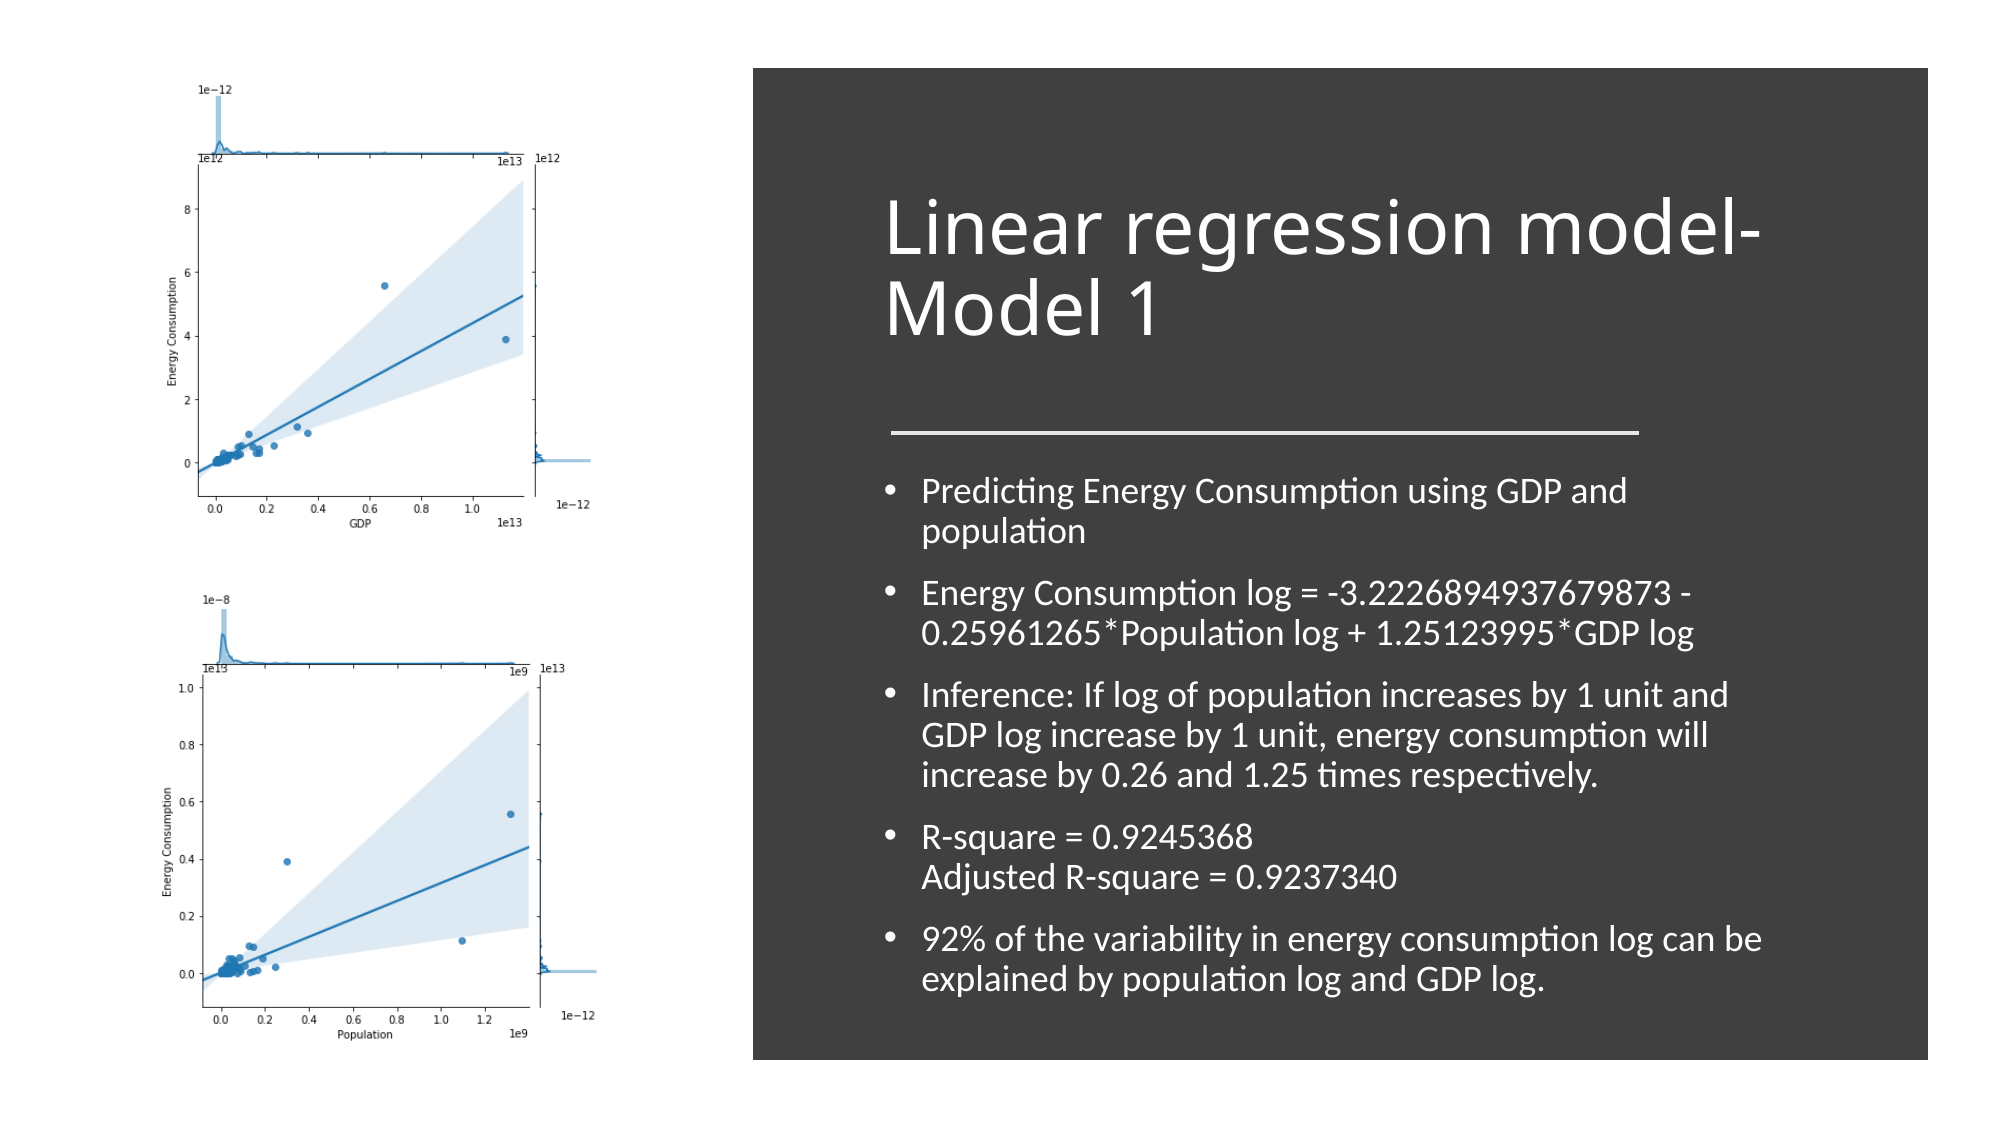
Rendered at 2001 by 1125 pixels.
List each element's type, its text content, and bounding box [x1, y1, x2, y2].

title Linear regression model-Model 1 [869, 154, 1795, 388]
picture [156, 588, 603, 1047]
list Predicting Energy Consumption using GDP and population Energy Consumption log = -3.2226894937679873 - 0.25961265*Population log + 1.25123995*GDP log Inference: If log of population increases by 1 unit and GDP log increase by 1 unit, energy consumption will increase by 0.26 and 1.25 times respectively. R-square = 0.9245368 Adjusted R-square = 0.9237340 92% of the variability in energy consumption log can be explained by population log and GDP log. [869, 463, 1812, 954]
picture [161, 78, 598, 537]
text_box [762, 77, 1918, 1050]
